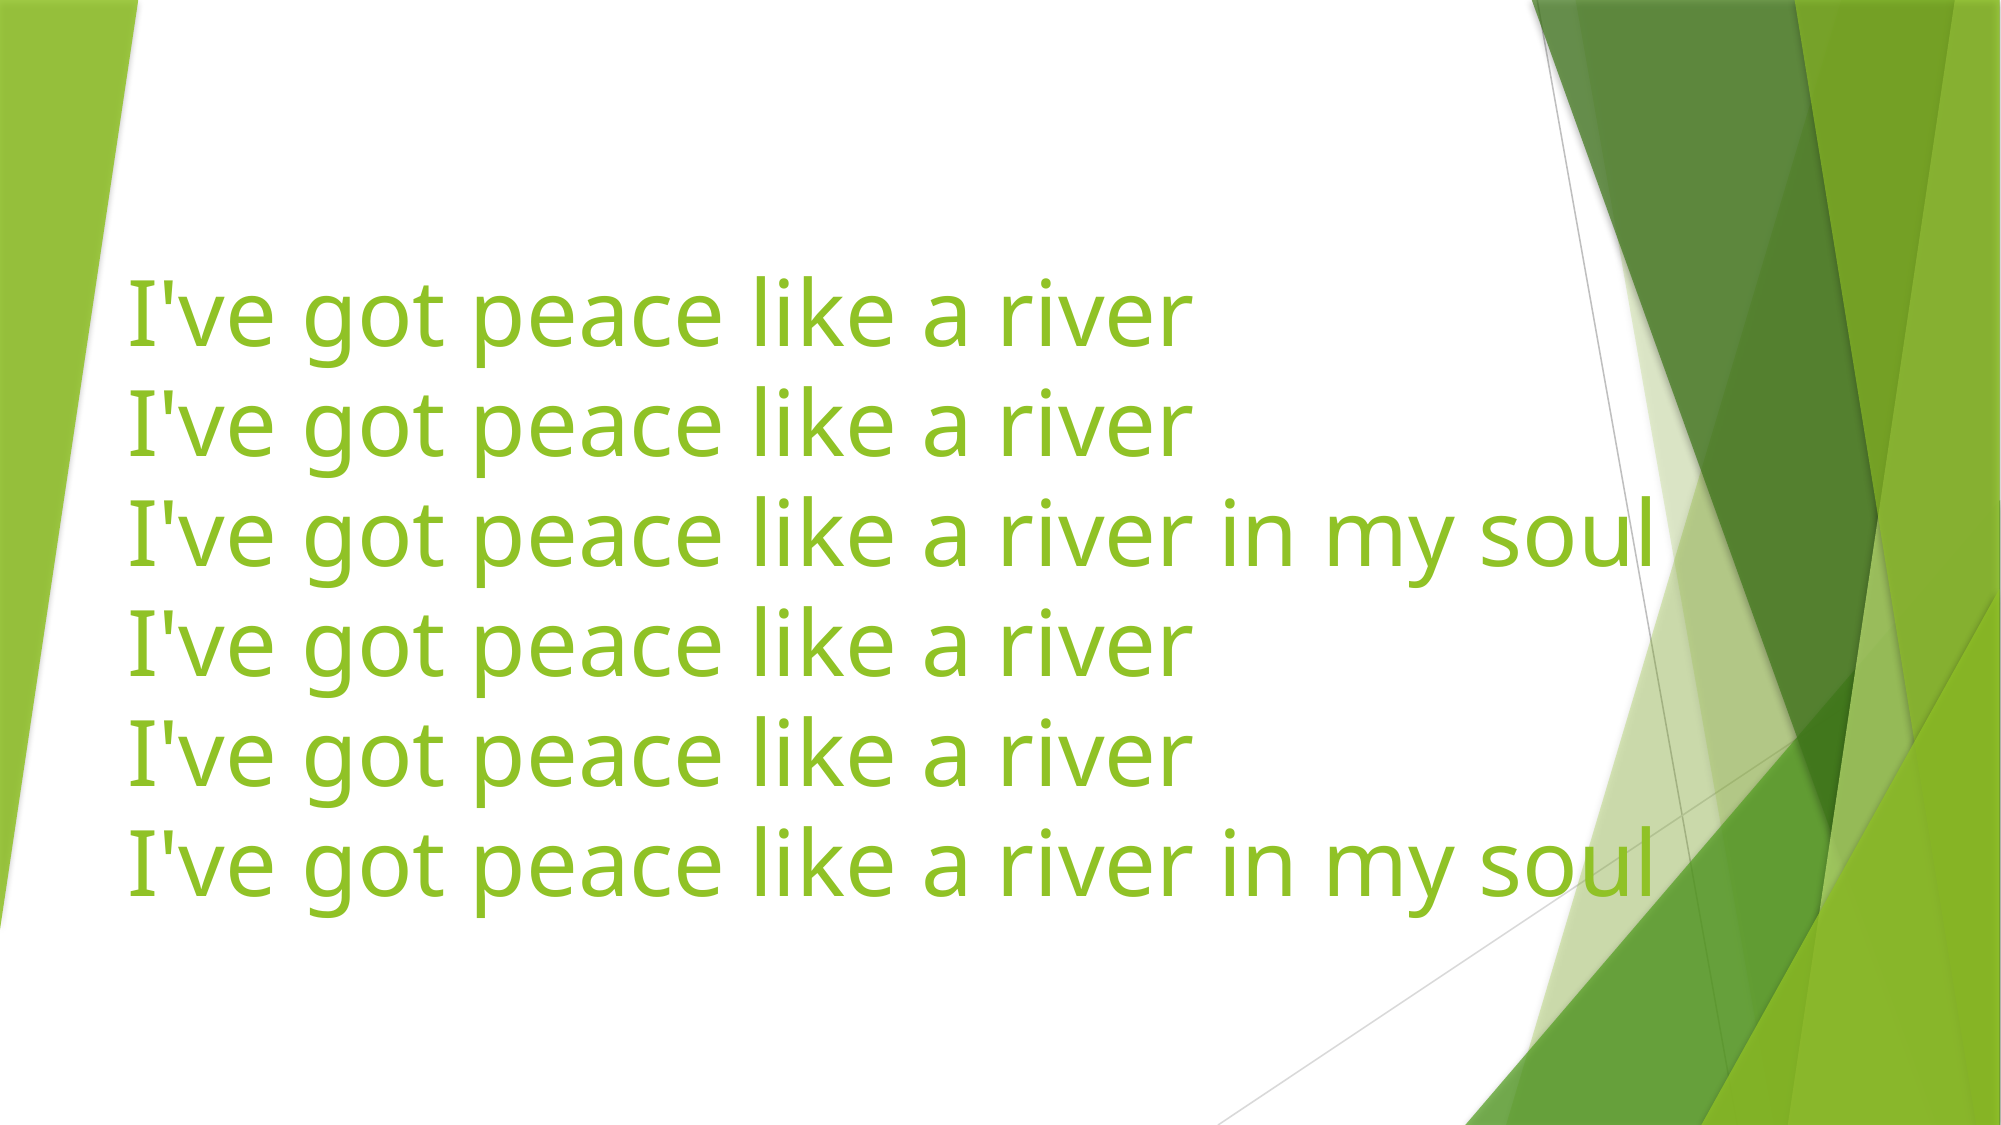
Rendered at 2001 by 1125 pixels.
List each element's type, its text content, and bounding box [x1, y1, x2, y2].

title I've got peace like a river I've got peace like a river I've got peace like a river in my soul I've got peace like a river I've got peace like a river I've got peace like a river in my soul [112, 112, 1696, 1044]
